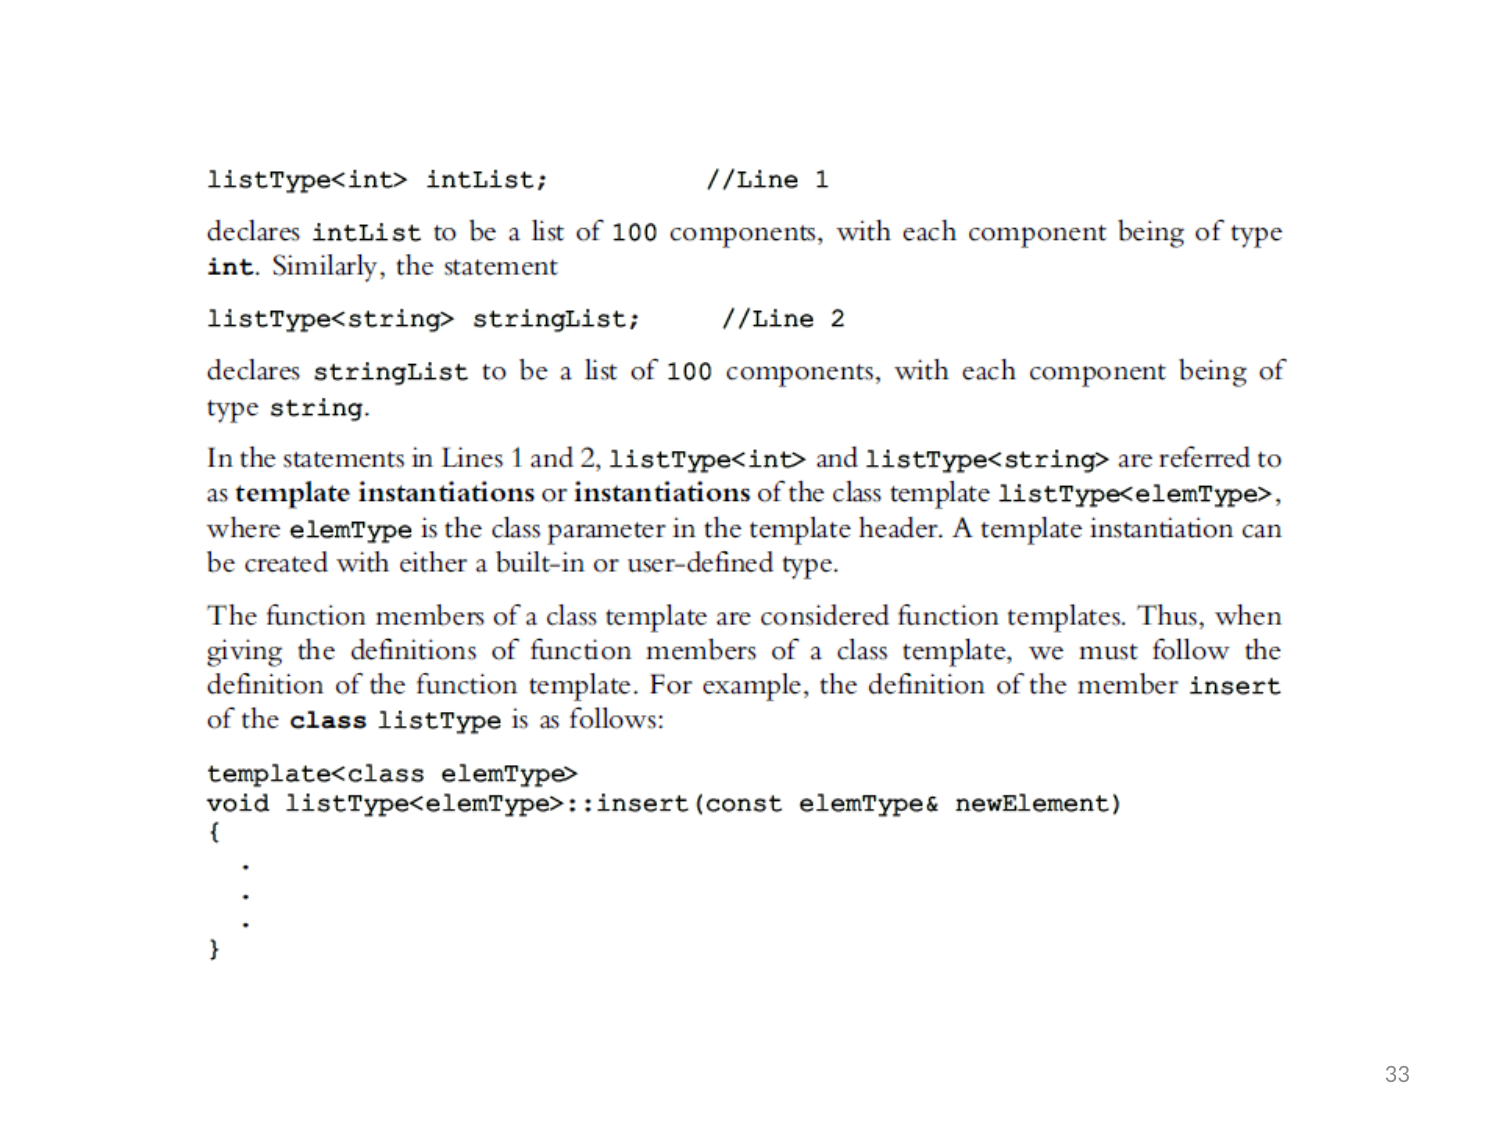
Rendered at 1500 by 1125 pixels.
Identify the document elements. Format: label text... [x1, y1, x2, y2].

picture [198, 152, 1301, 973]
slide_number 33 [1074, 1042, 1425, 1103]
